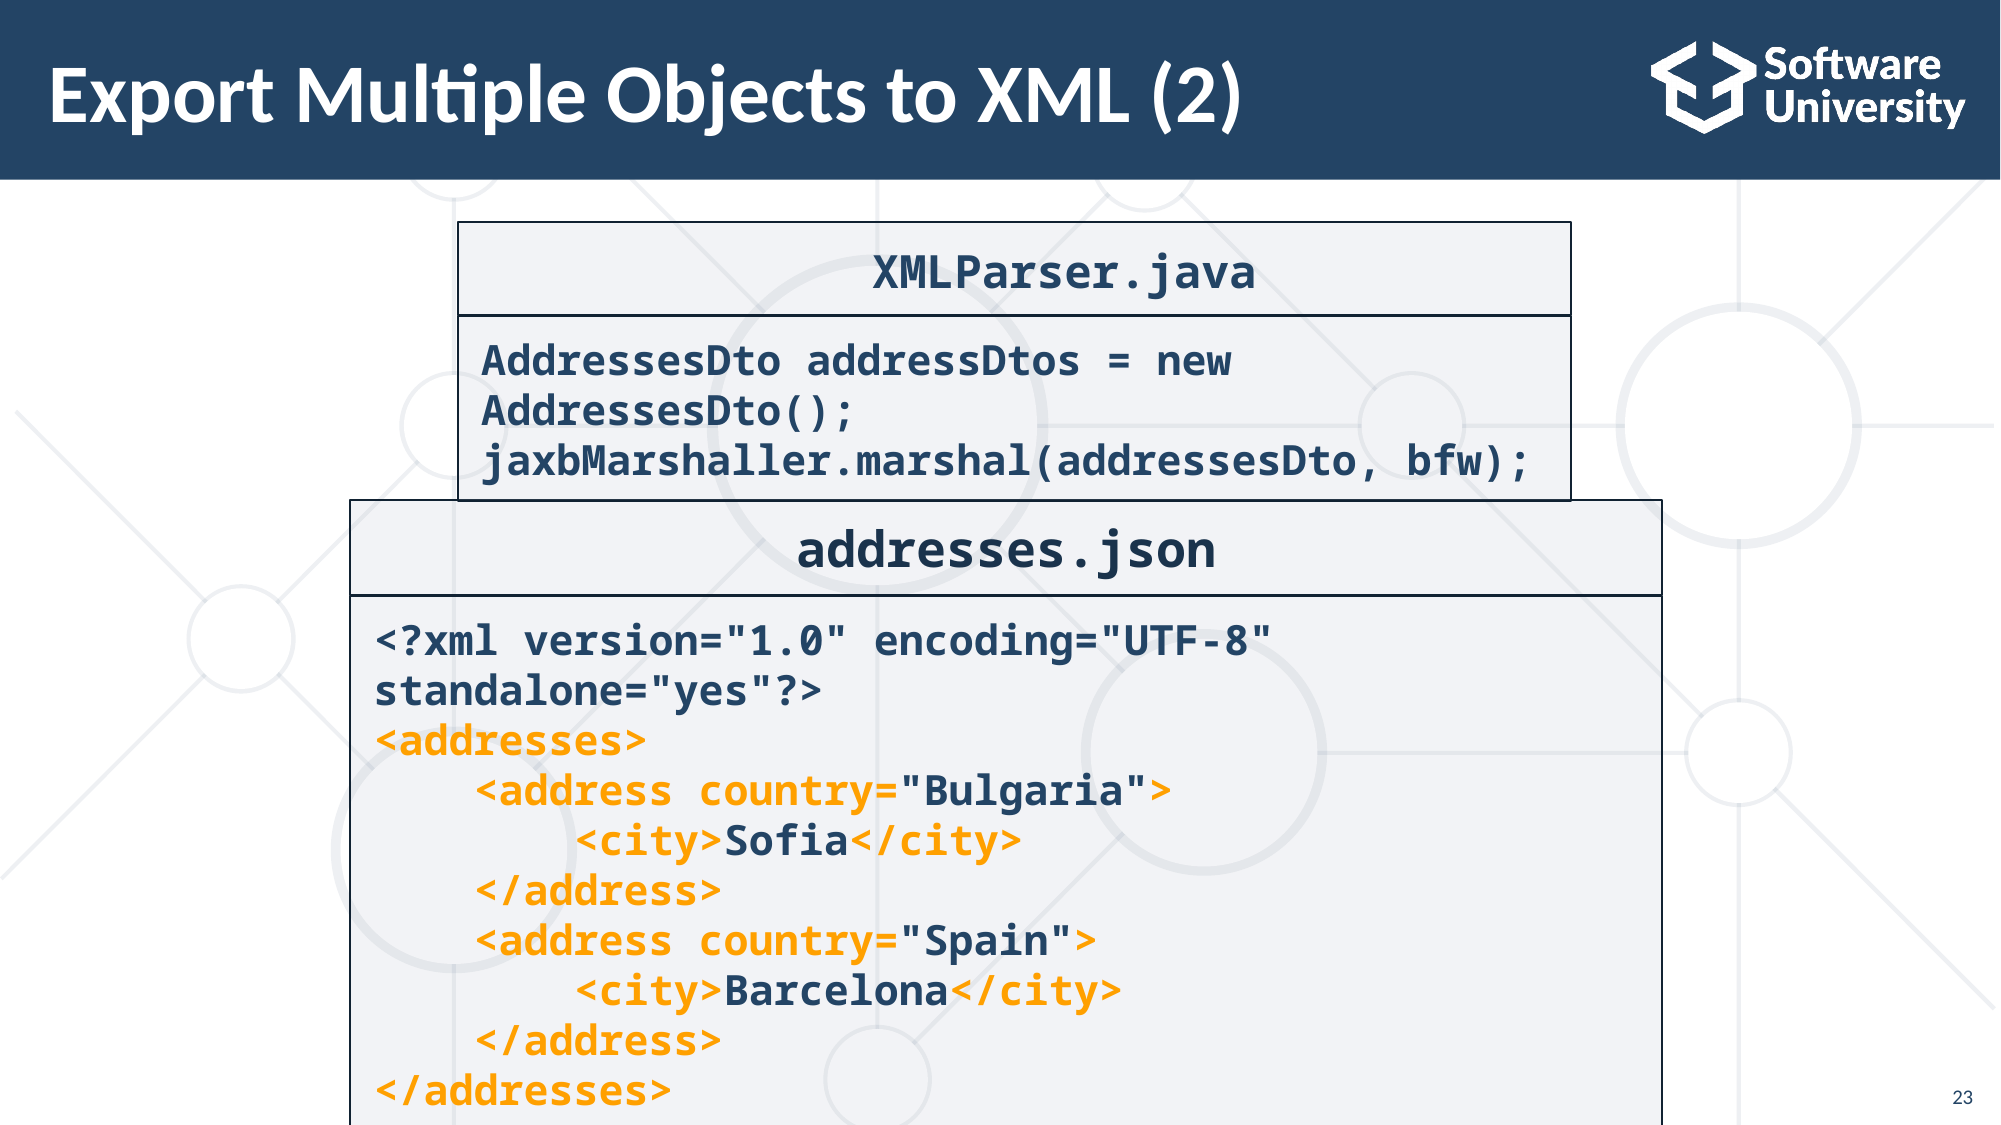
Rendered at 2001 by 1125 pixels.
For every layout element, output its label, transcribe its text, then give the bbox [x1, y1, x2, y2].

text_box <?xml version="1.0" encoding="UTF-8" standalone="yes"?> <addresses> <address country="Bulgaria"> <city>Sofia</city> </address> <address country="Spain"> <city>Barcelona</city> </address> </addresses> [350, 596, 1663, 1125]
text_box XMLParser.java [457, 221, 1571, 315]
picture [1651, 41, 1966, 134]
title Export Multiple Objects to XML (2) [31, 16, 1625, 162]
text_box addresses.json [350, 499, 1663, 596]
text_box AddressesDto addressDtos = new AddressesDto(); jaxbMarshaller.marshal(addressesDto, bfw); [457, 315, 1571, 502]
slide_number 23 [1927, 1067, 1989, 1117]
